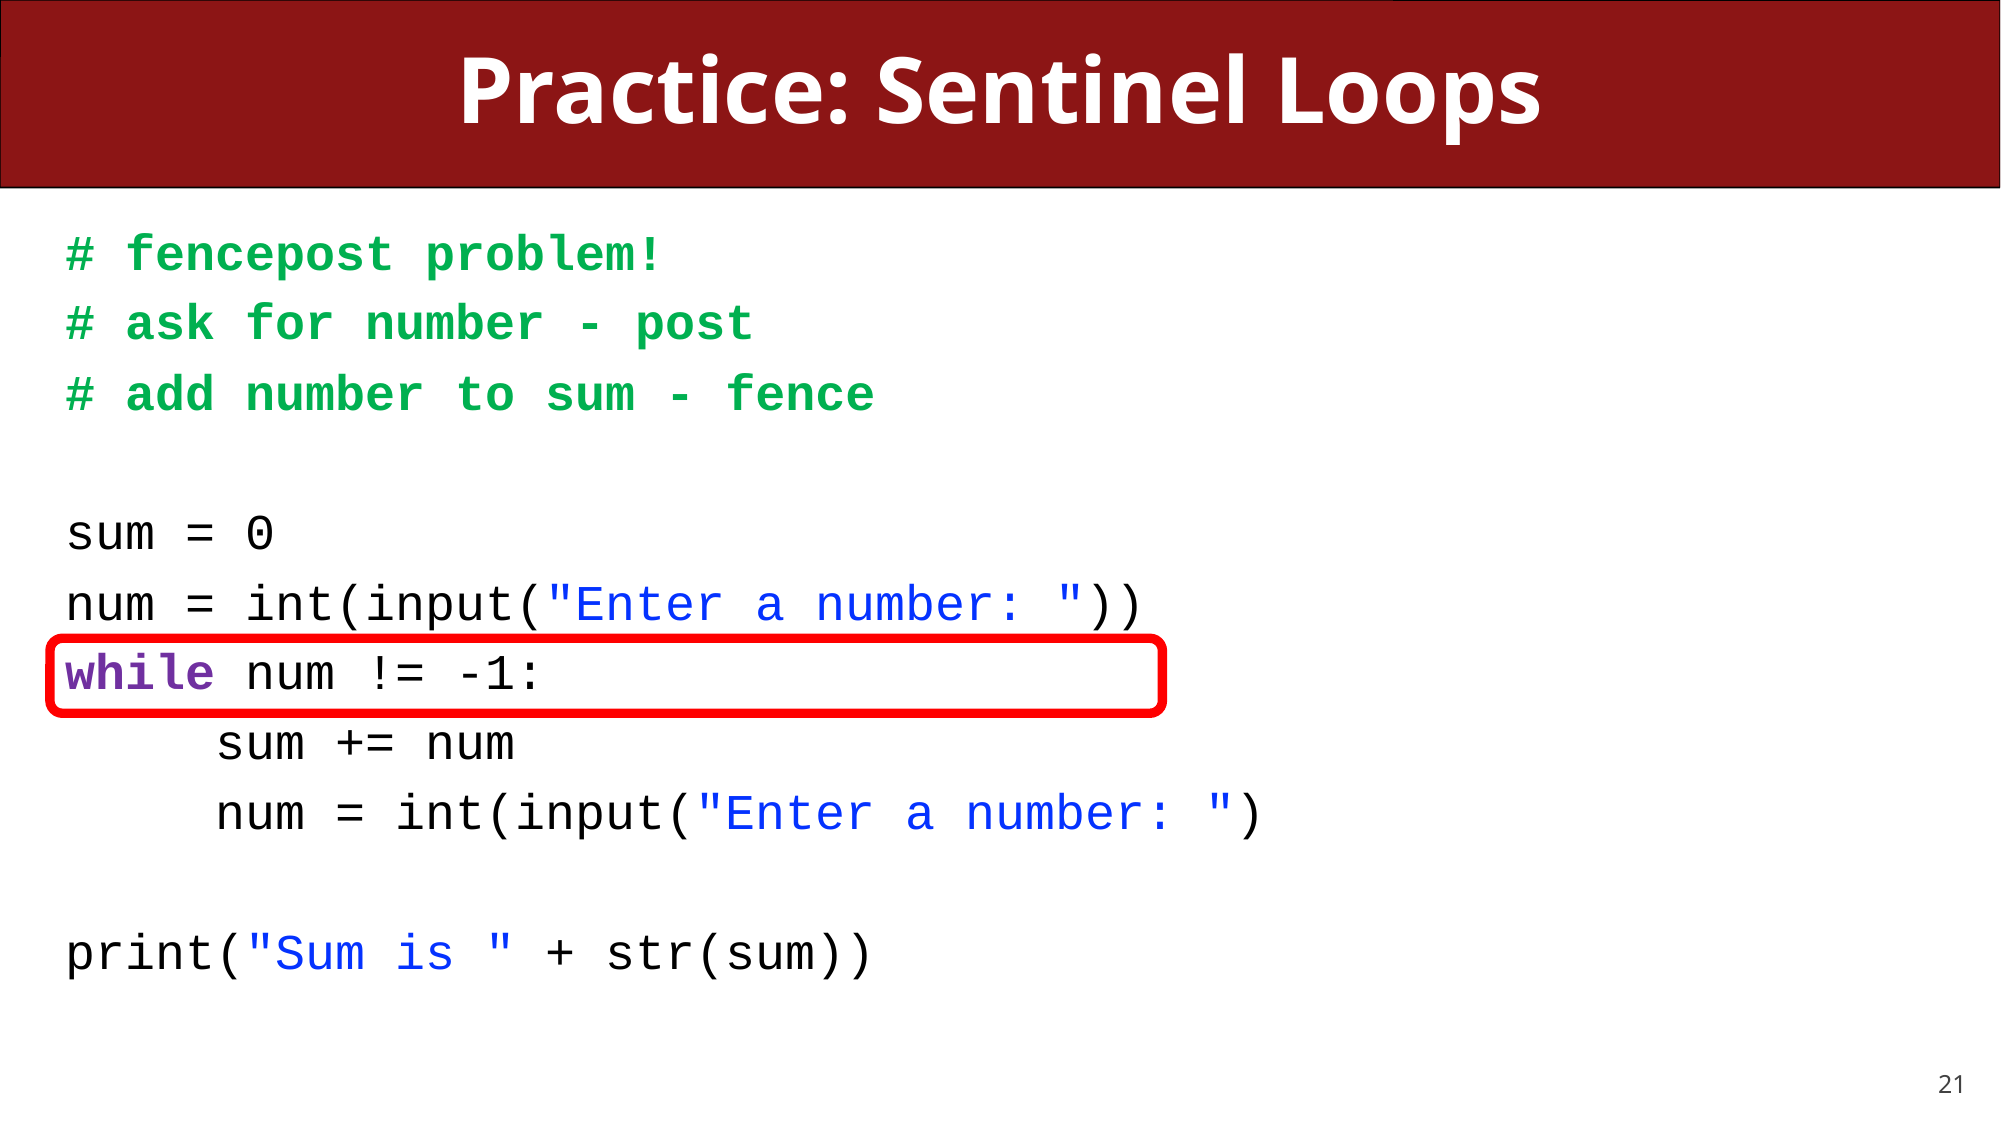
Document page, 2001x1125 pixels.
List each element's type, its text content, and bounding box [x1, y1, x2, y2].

text_box [48, 637, 1164, 715]
text_box # fencepost problem! # ask for number - post # add number to sum - fence sum = 0 num = int(input("Enter a number: ")) while num != -1: sum += num num = int(input("Enter a number: ") print("Sum is " + str(sum)) [50, 212, 1725, 1063]
title Practice: Sentinel Loops [75, 0, 1925, 188]
